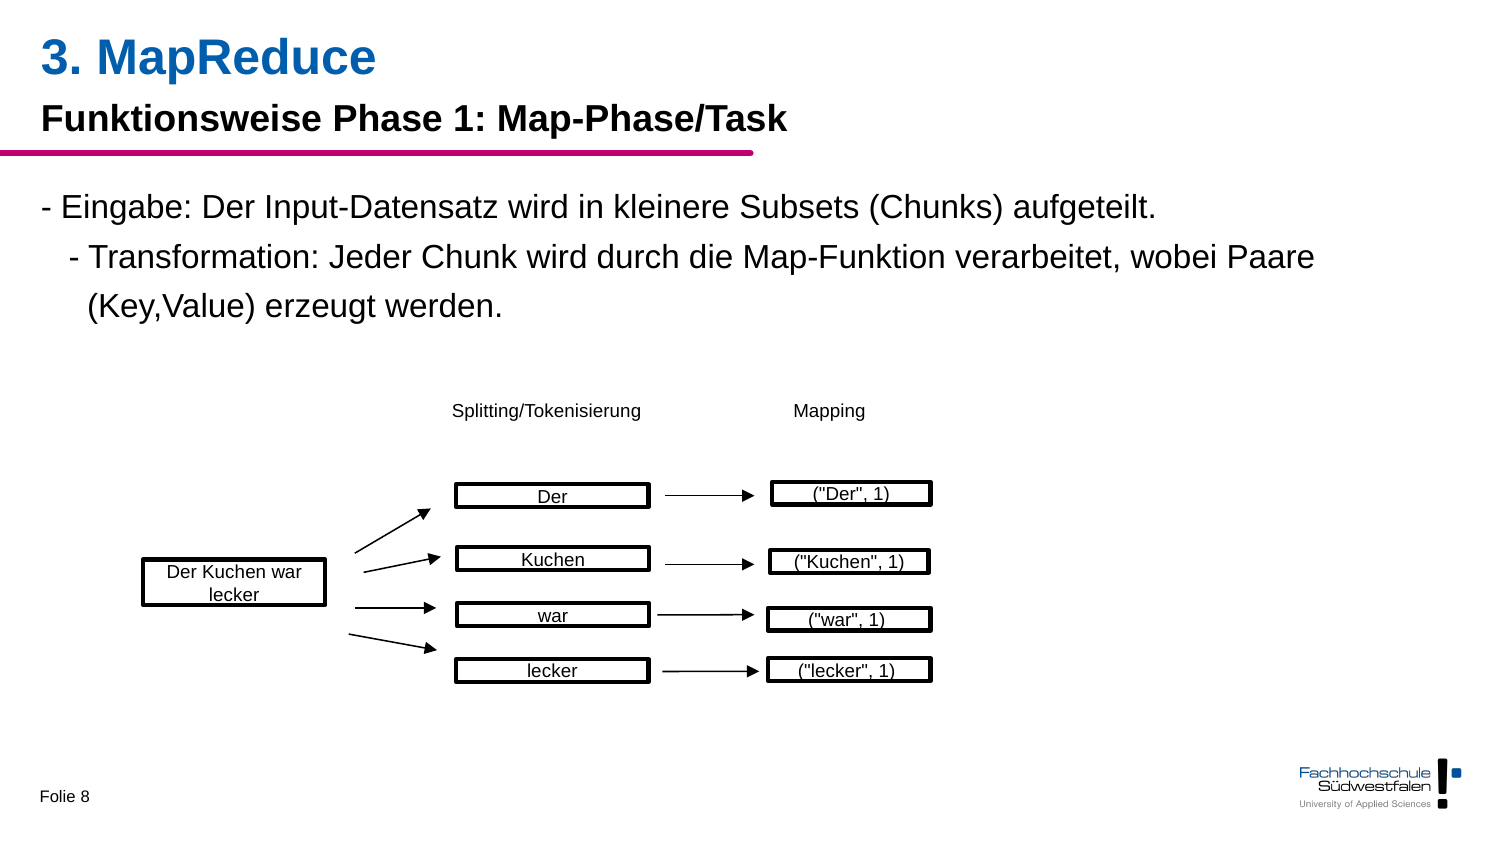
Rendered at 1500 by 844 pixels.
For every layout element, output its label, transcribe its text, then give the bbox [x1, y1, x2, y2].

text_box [354, 508, 432, 554]
title 3. MapReduce [40, 29, 1458, 85]
text_box Der [454, 482, 651, 509]
text_box Kuchen [455, 545, 651, 572]
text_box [363, 556, 442, 573]
text_box war [455, 601, 651, 628]
text_box Der Kuchen war lecker [141, 557, 327, 607]
text_box ("Kuchen", 1) [768, 548, 931, 575]
text_box ("war", 1) [766, 606, 933, 633]
list - Eingabe: Der Input-Datensatz wird in kleinere Subsets (Chunks) aufgeteilt. - Transformation: Jeder Chunk wird durch die Map-Funktion verarbeitet, wobei Paare (Key,Value) erzeugt werden. Splitting/Tokenisierung Mapping [40, 184, 1460, 747]
text_box ("Der", 1) [770, 480, 933, 507]
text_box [348, 633, 438, 651]
list Funktionsweise Phase 1: Map-Phase/Task [40, 94, 1459, 158]
text_box lecker [454, 657, 651, 684]
text_box ("lecker", 1) [766, 656, 933, 683]
